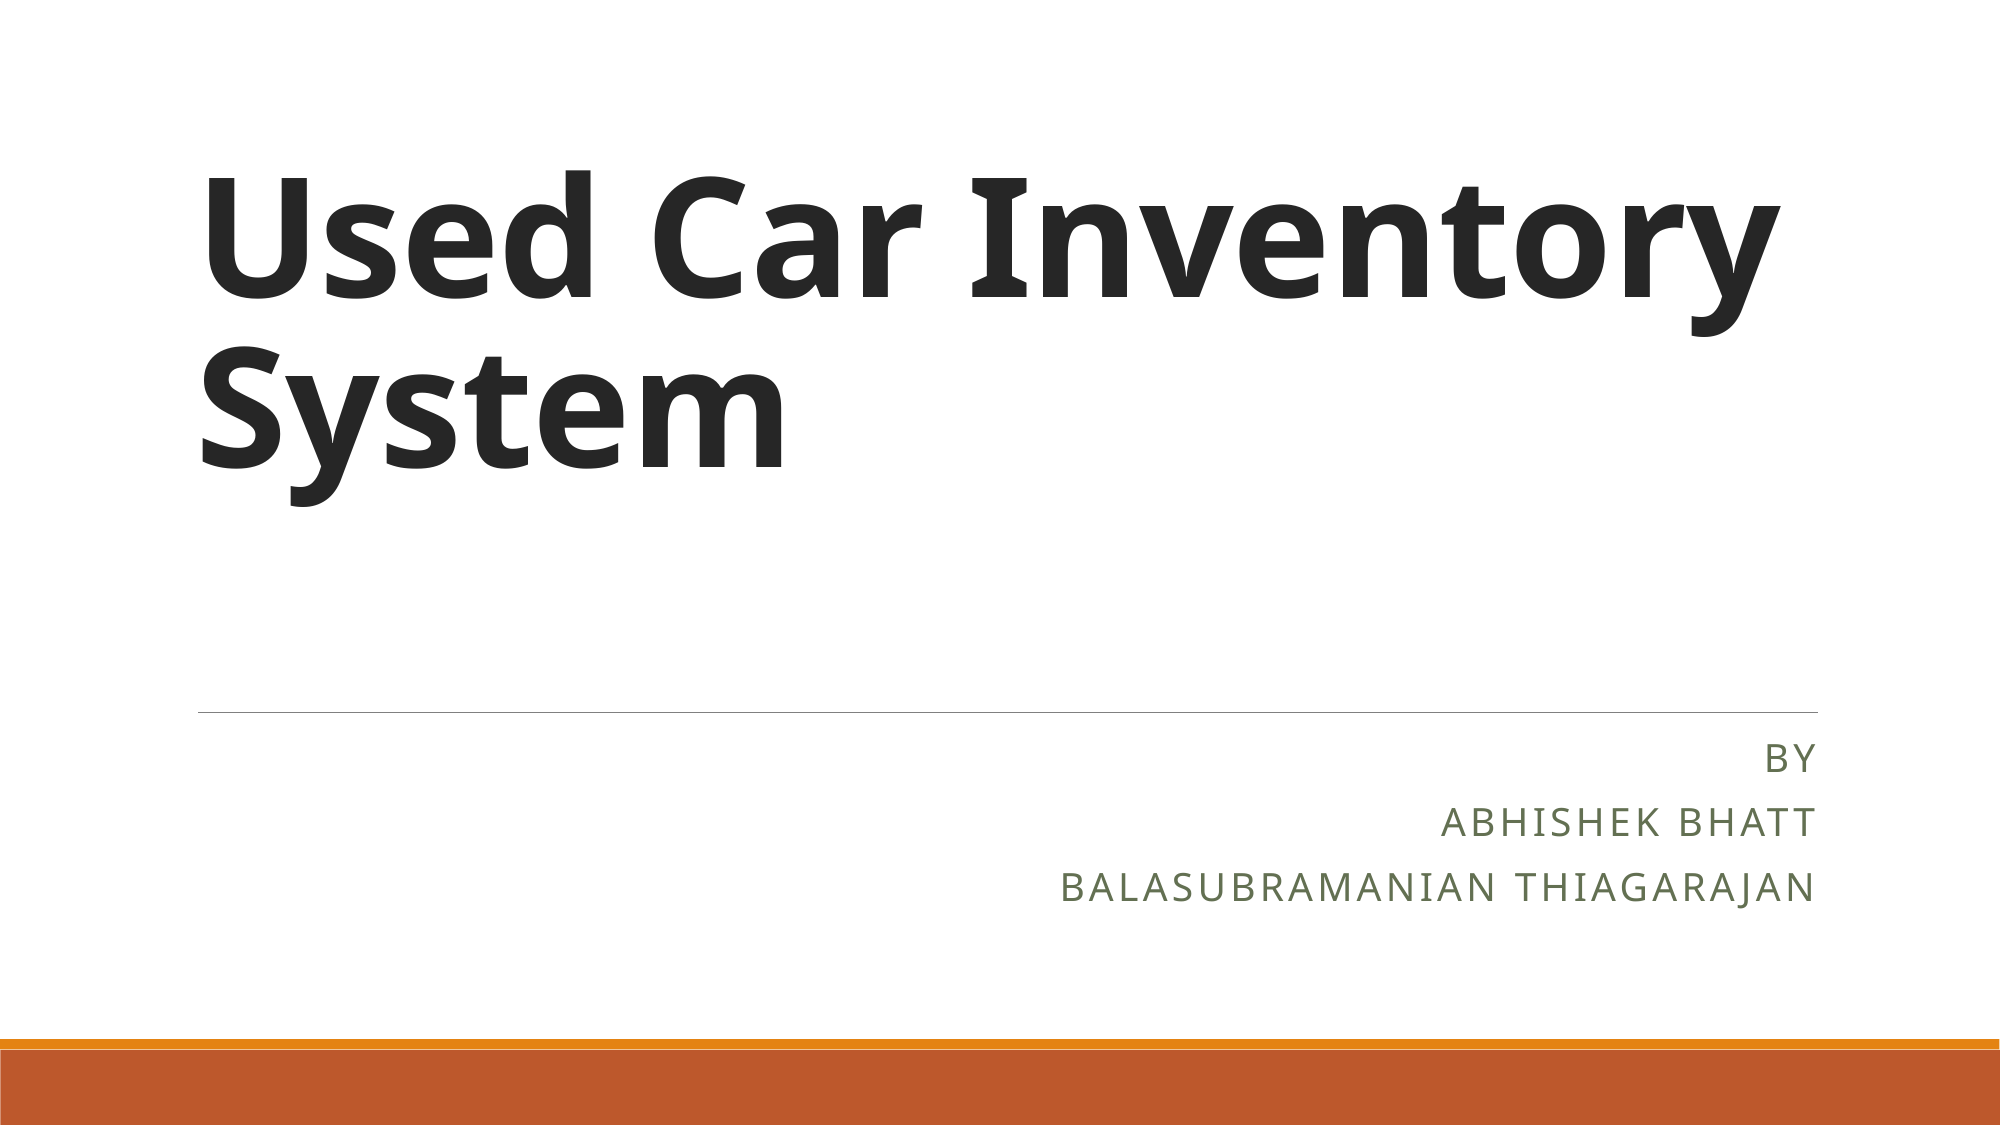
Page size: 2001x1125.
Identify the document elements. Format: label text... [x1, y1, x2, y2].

subtitle By Abhishek Bhatt Balasubramanian Thiagarajan [180, 730, 1831, 919]
title Used Car Inventory System [180, 124, 1830, 710]
